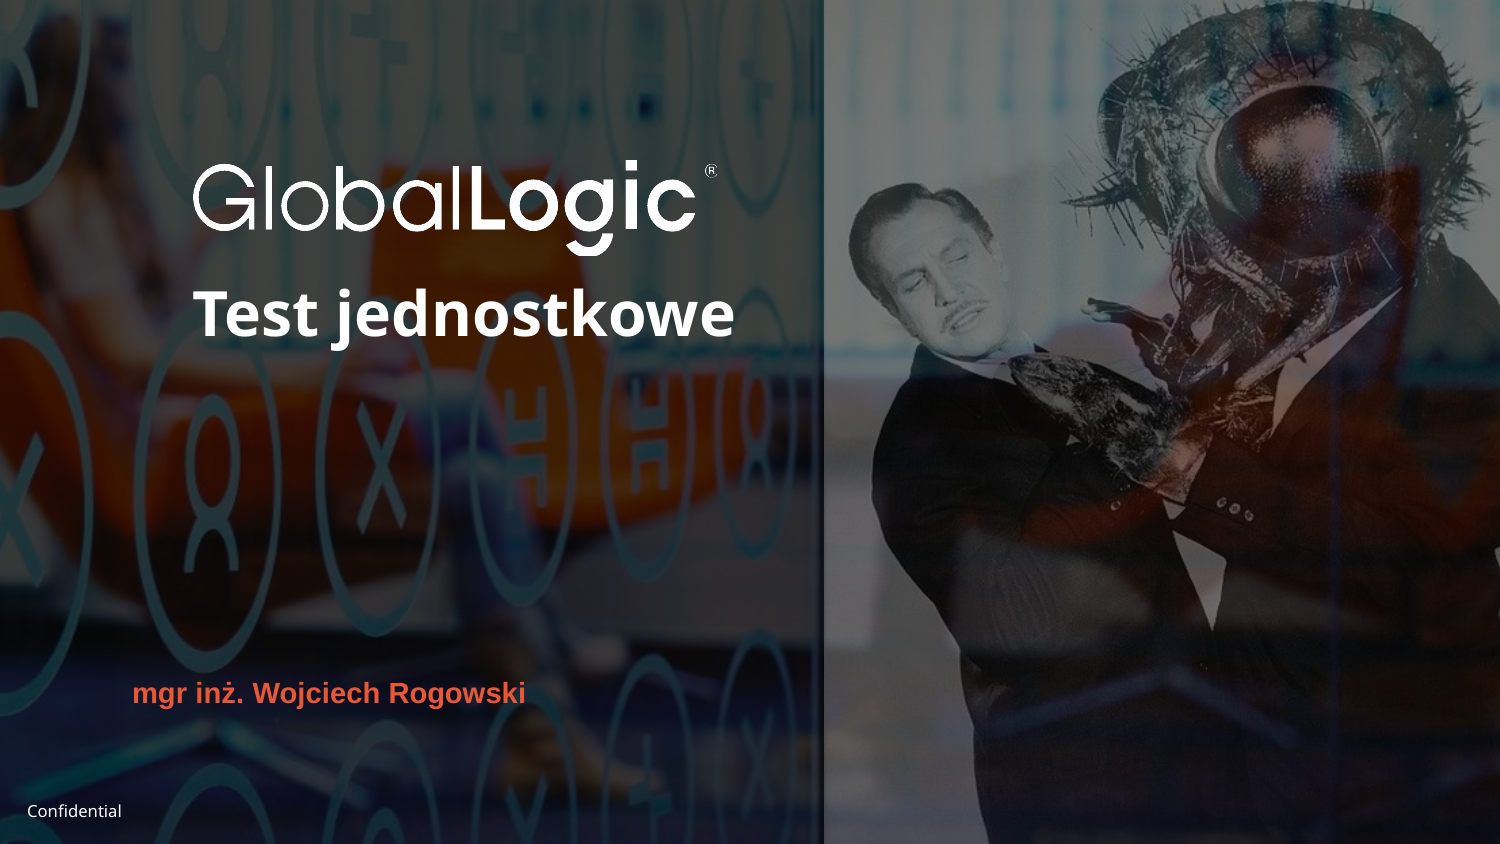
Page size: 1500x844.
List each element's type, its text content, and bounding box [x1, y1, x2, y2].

list Test jednostkowe [177, 266, 819, 376]
picture [0, 0, 1500, 844]
text_box mgr inż. Wojciech Rogowski [117, 659, 803, 830]
